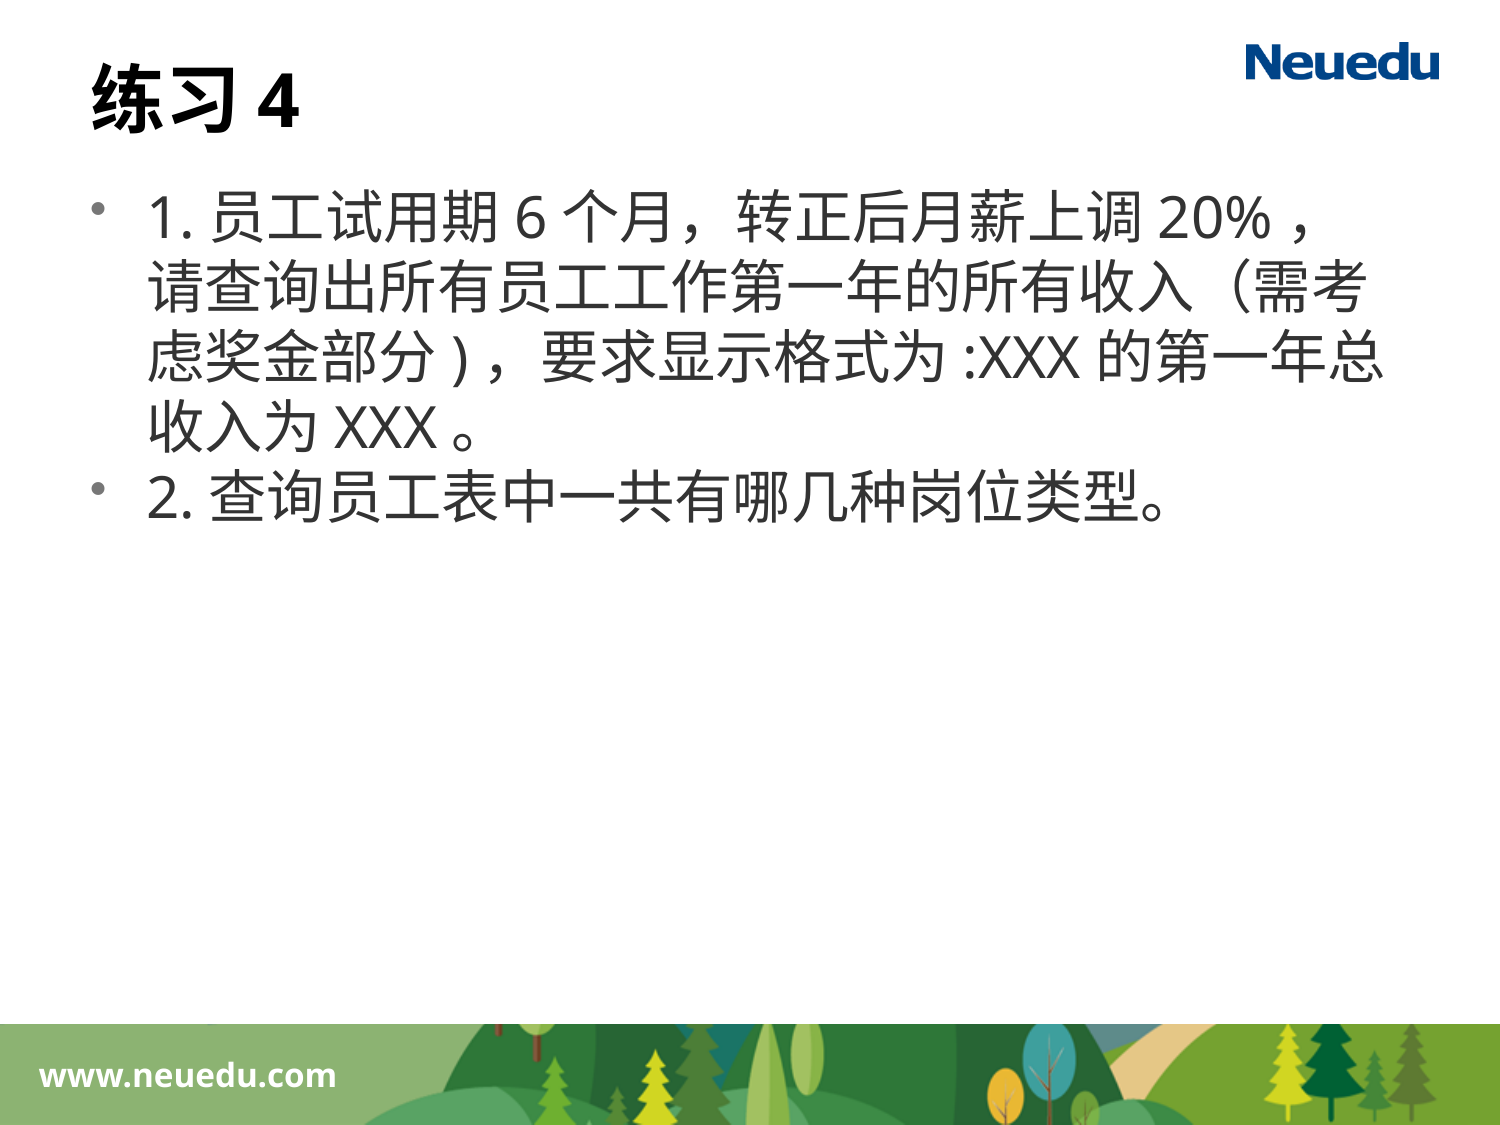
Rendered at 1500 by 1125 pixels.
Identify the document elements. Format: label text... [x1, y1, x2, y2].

picture [1246, 42, 1439, 80]
title 练习4 [75, 45, 1425, 150]
picture [0, 1024, 1500, 1125]
list 1.员工试用期6个月，转正后月薪上调20%，请查询出所有员工工作第一年的所有收入（需考虑奖金部分)，要求显示格式为:XXX的第一年总收入为XXX。 2.查询员工表中一共有哪几种岗位类型。 [75, 172, 1412, 988]
